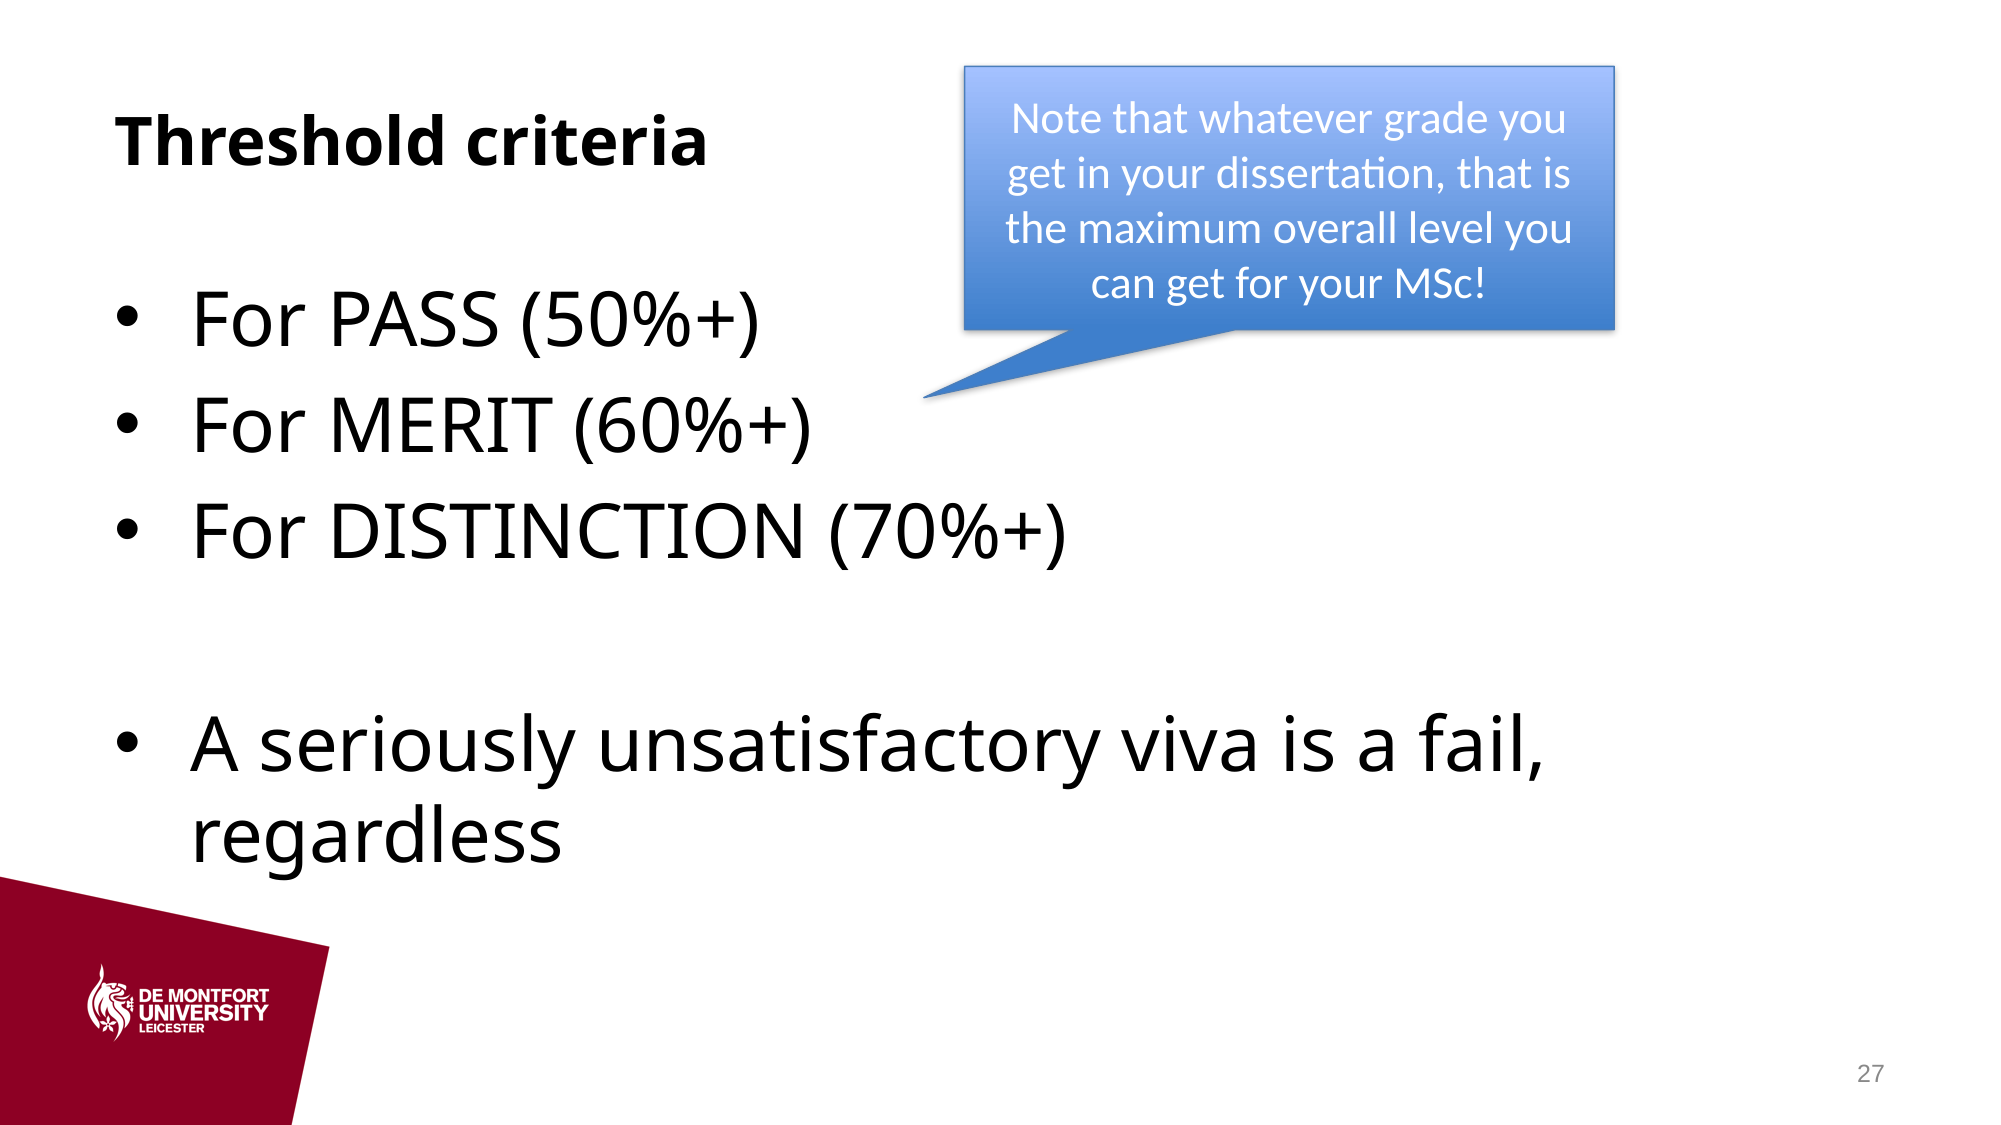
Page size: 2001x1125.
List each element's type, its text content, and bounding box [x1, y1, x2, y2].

text_box Note that whatever grade you get in your dissertation, that is the maximum overall level you can get for your MSc! [923, 65, 1615, 399]
picture [0, 0, 2000, 1125]
list For PASS (50%+) For MERIT (60%+) For DISTINCTION (70%+) A seriously unsatisfactory viva is a fail, regardless [99, 262, 1901, 892]
title Threshold criteria [99, 45, 1901, 233]
slide_number 27 [1433, 1042, 1901, 1103]
